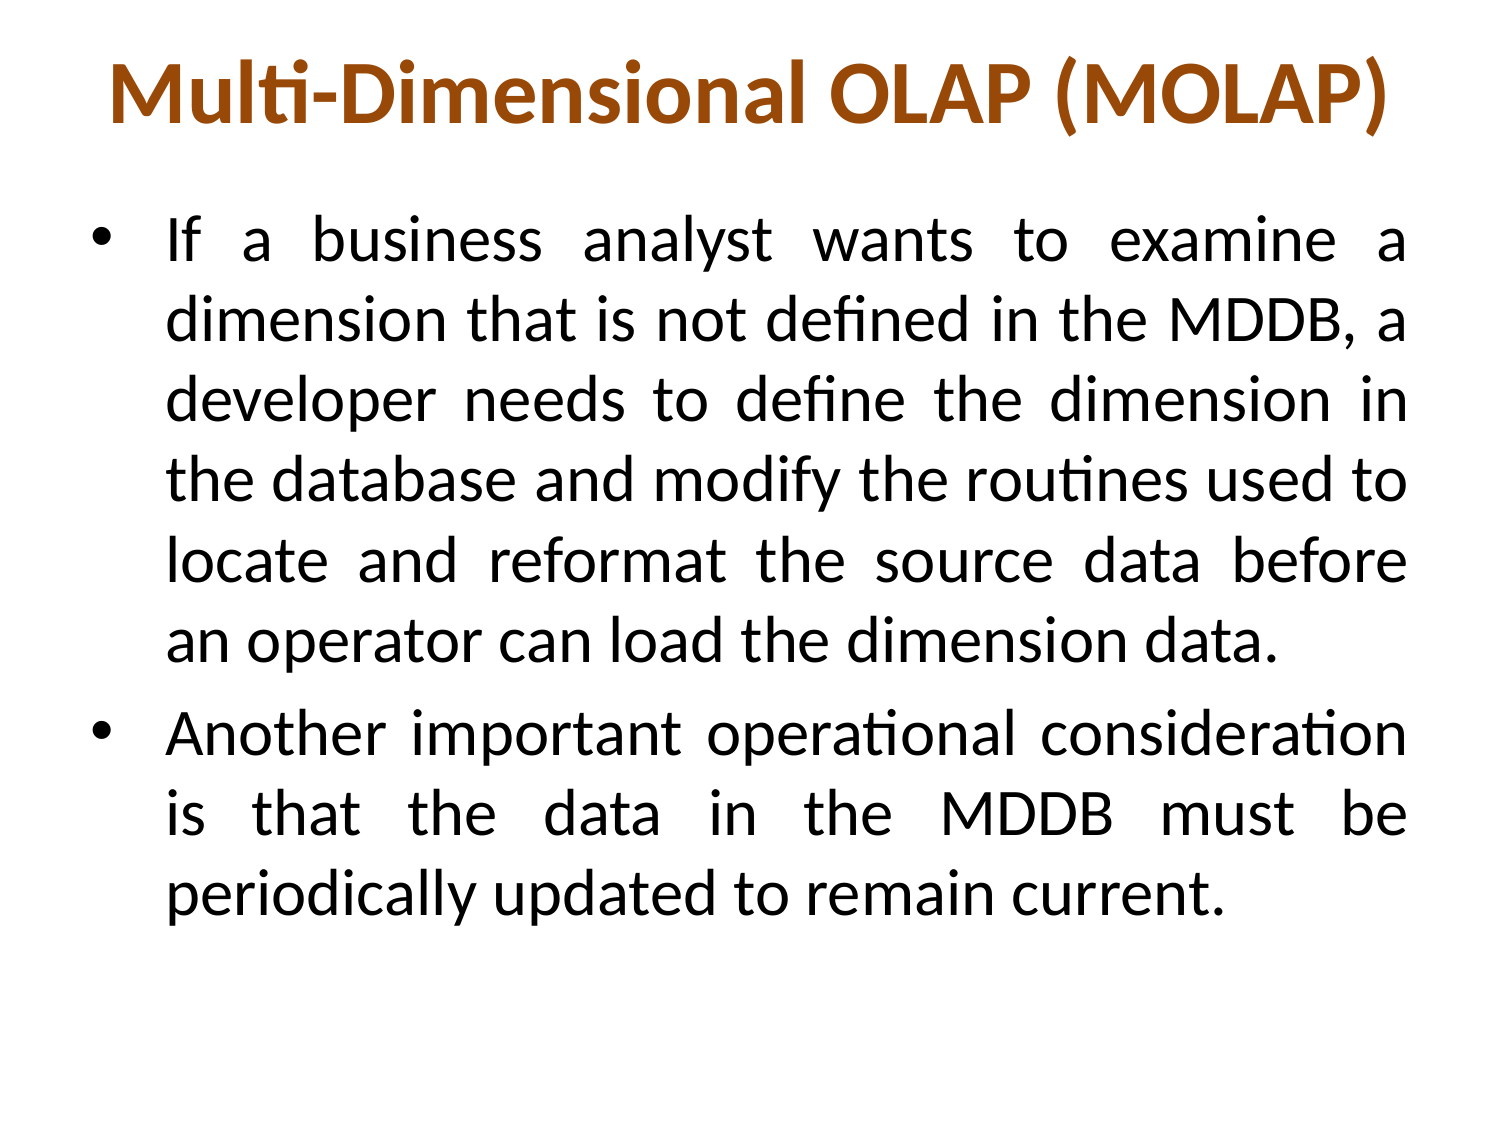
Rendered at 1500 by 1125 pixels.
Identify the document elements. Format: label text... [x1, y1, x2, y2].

list If a business analyst wants to examine a dimension that is not defined in the MDDB, a developer needs to define the dimension in the database and modify the routines used to locate and reformat the source data before an operator can load the dimension data. Another important operational consideration is that the data in the MDDB must be periodically updated to remain current. [75, 187, 1425, 1005]
title Multi-Dimensional OLAP (MOLAP) [75, 24, 1425, 150]
